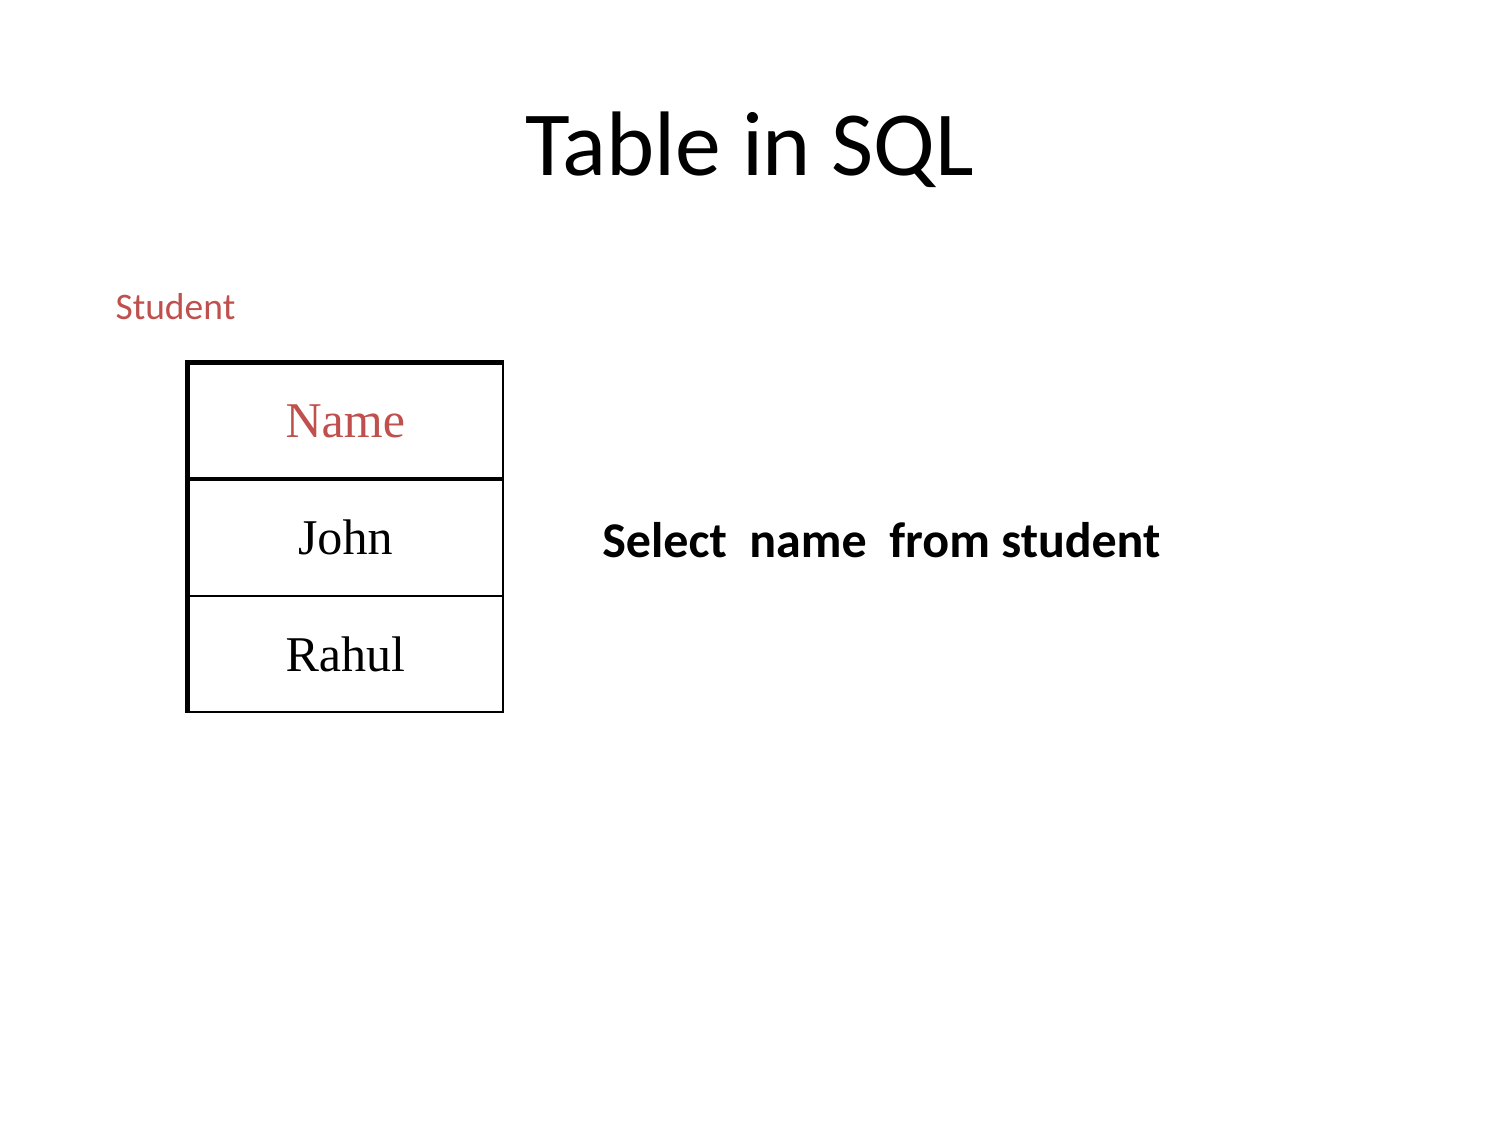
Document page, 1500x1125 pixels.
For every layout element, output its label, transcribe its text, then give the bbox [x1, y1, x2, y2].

text_box Select name from student [587, 499, 1313, 575]
text_box Student [100, 274, 251, 335]
table_cell Rahul [190, 597, 502, 711]
table_cell John [190, 481, 502, 595]
table_header Name [190, 365, 502, 477]
title Table in SQL [75, 45, 1425, 233]
